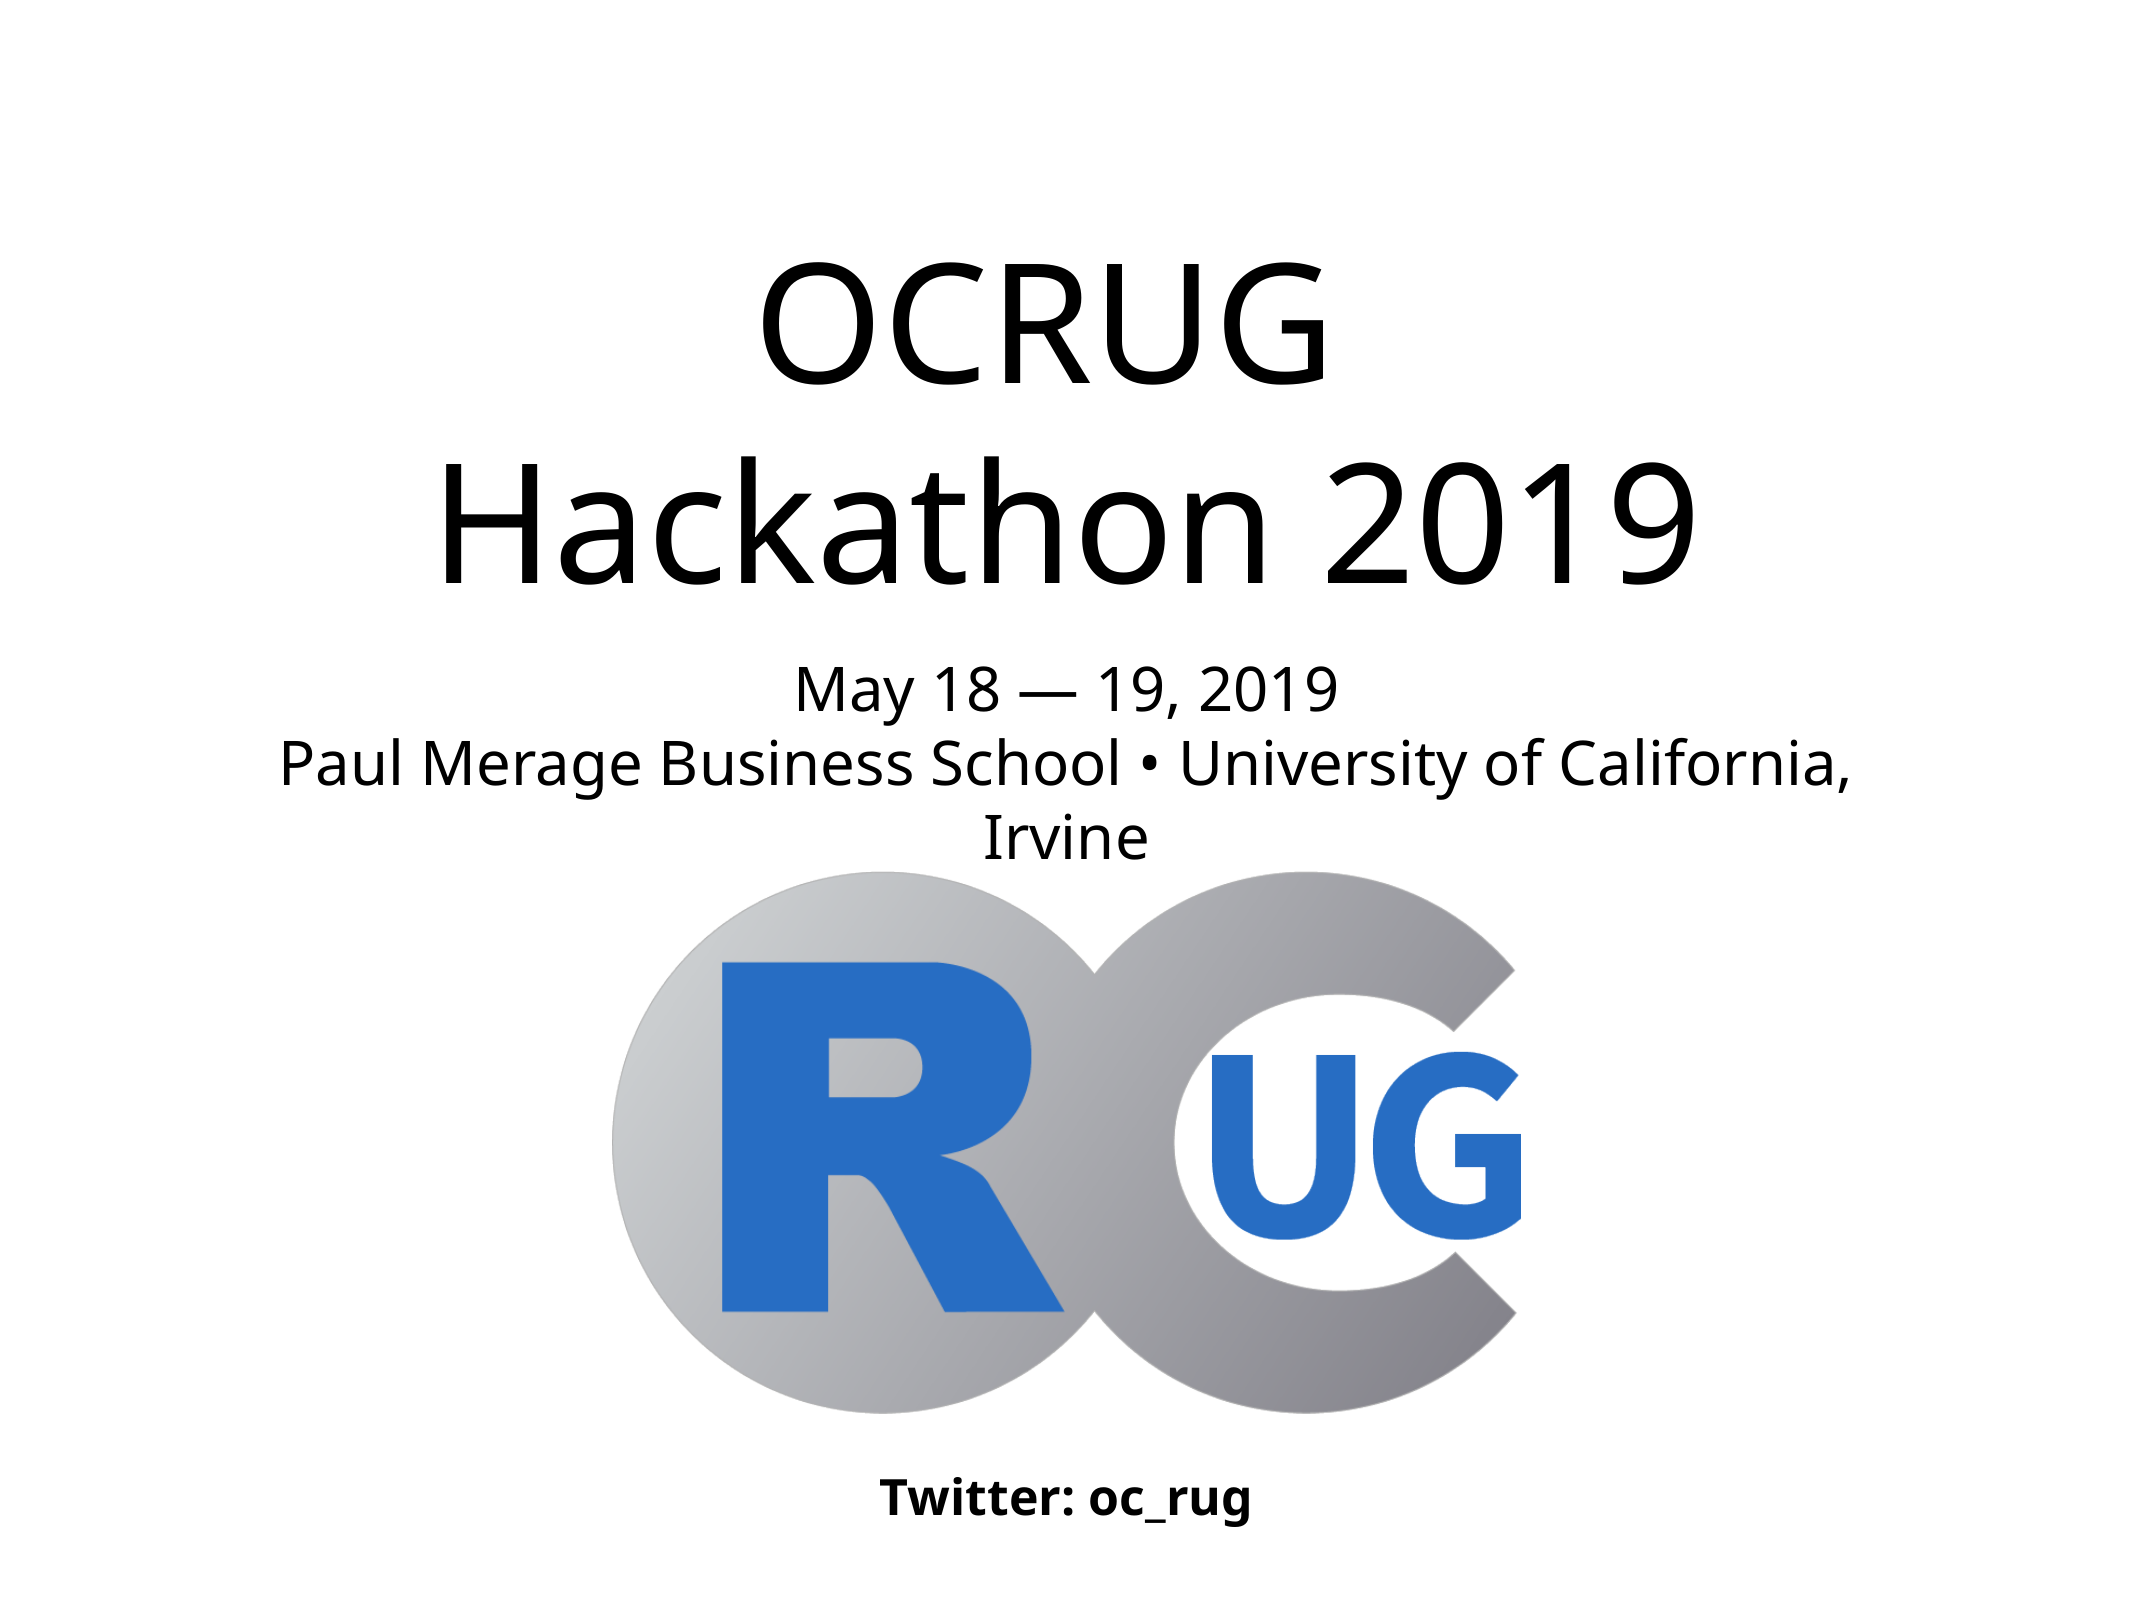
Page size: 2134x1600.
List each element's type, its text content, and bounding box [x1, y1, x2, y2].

text_box Twitter: oc_rug [871, 1457, 1262, 1535]
title OCRUG Hackathon 2019 [207, 82, 1926, 626]
subtitle May 18 — 19, 2019 Paul Merage Business School • University of California, Irvine [207, 641, 1926, 828]
picture [612, 871, 1521, 1414]
